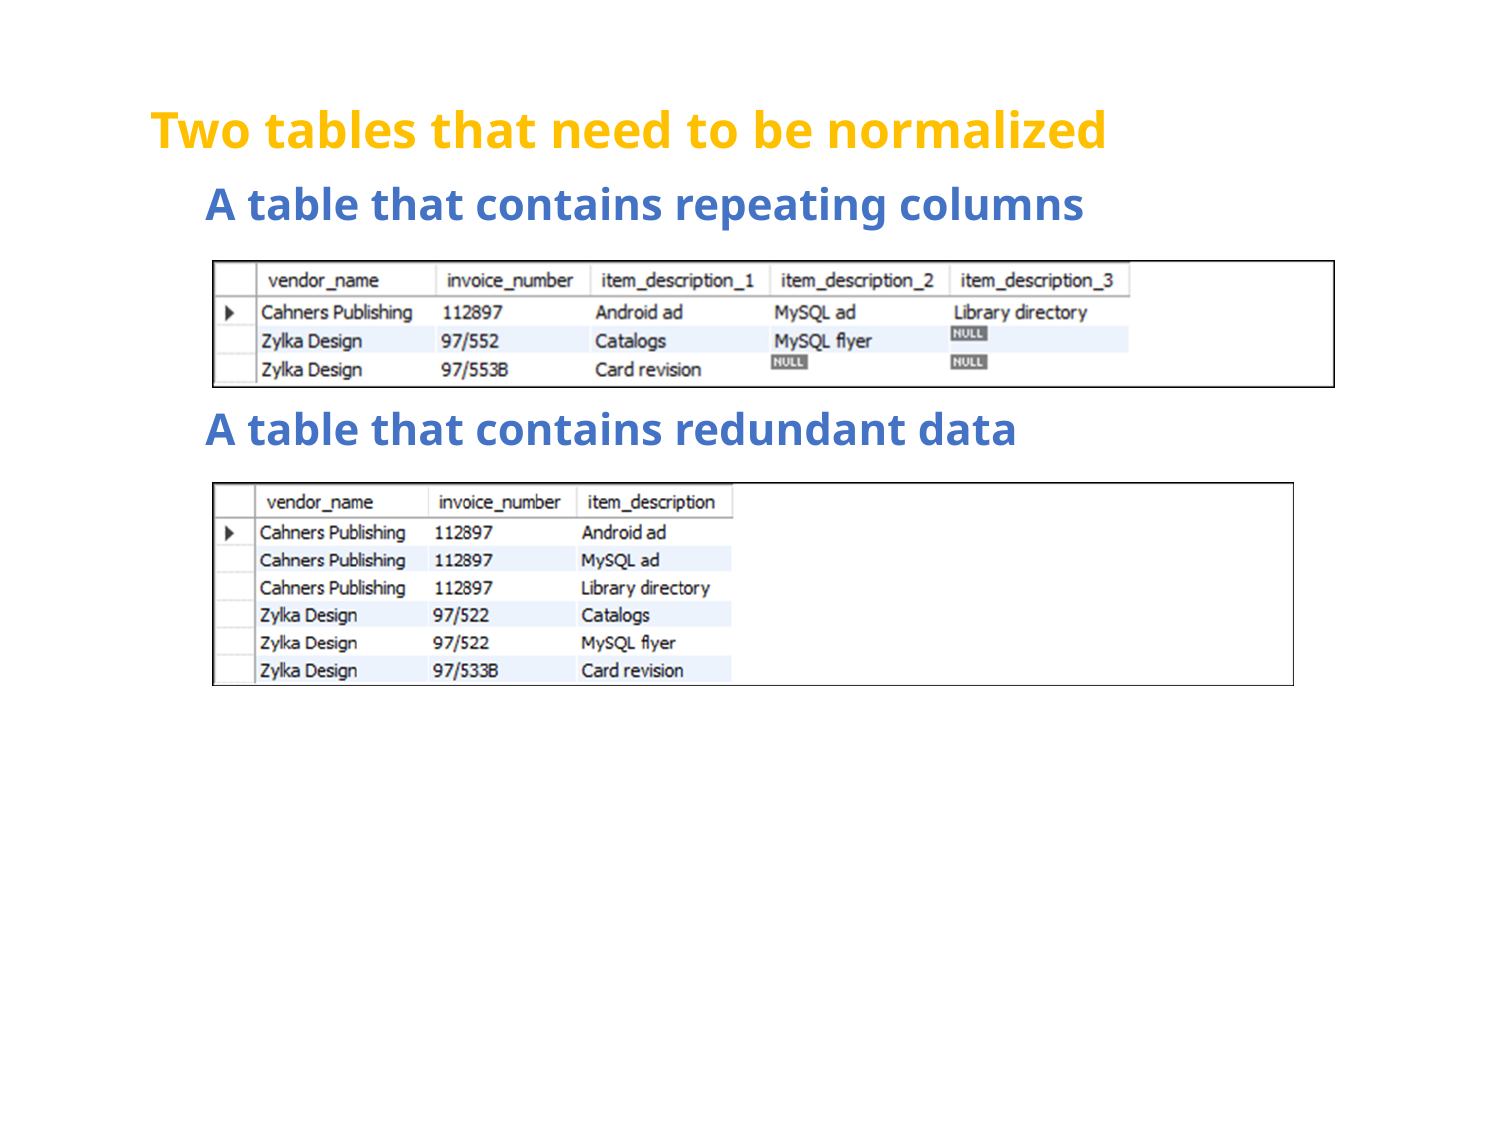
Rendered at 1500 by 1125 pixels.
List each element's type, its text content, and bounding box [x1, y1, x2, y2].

list A table that contains redundant data [133, 399, 1346, 475]
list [212, 260, 1335, 388]
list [212, 481, 1294, 686]
title Two tables that need to be normalized [150, 38, 1350, 227]
list A table that contains repeating columns [133, 174, 1346, 250]
